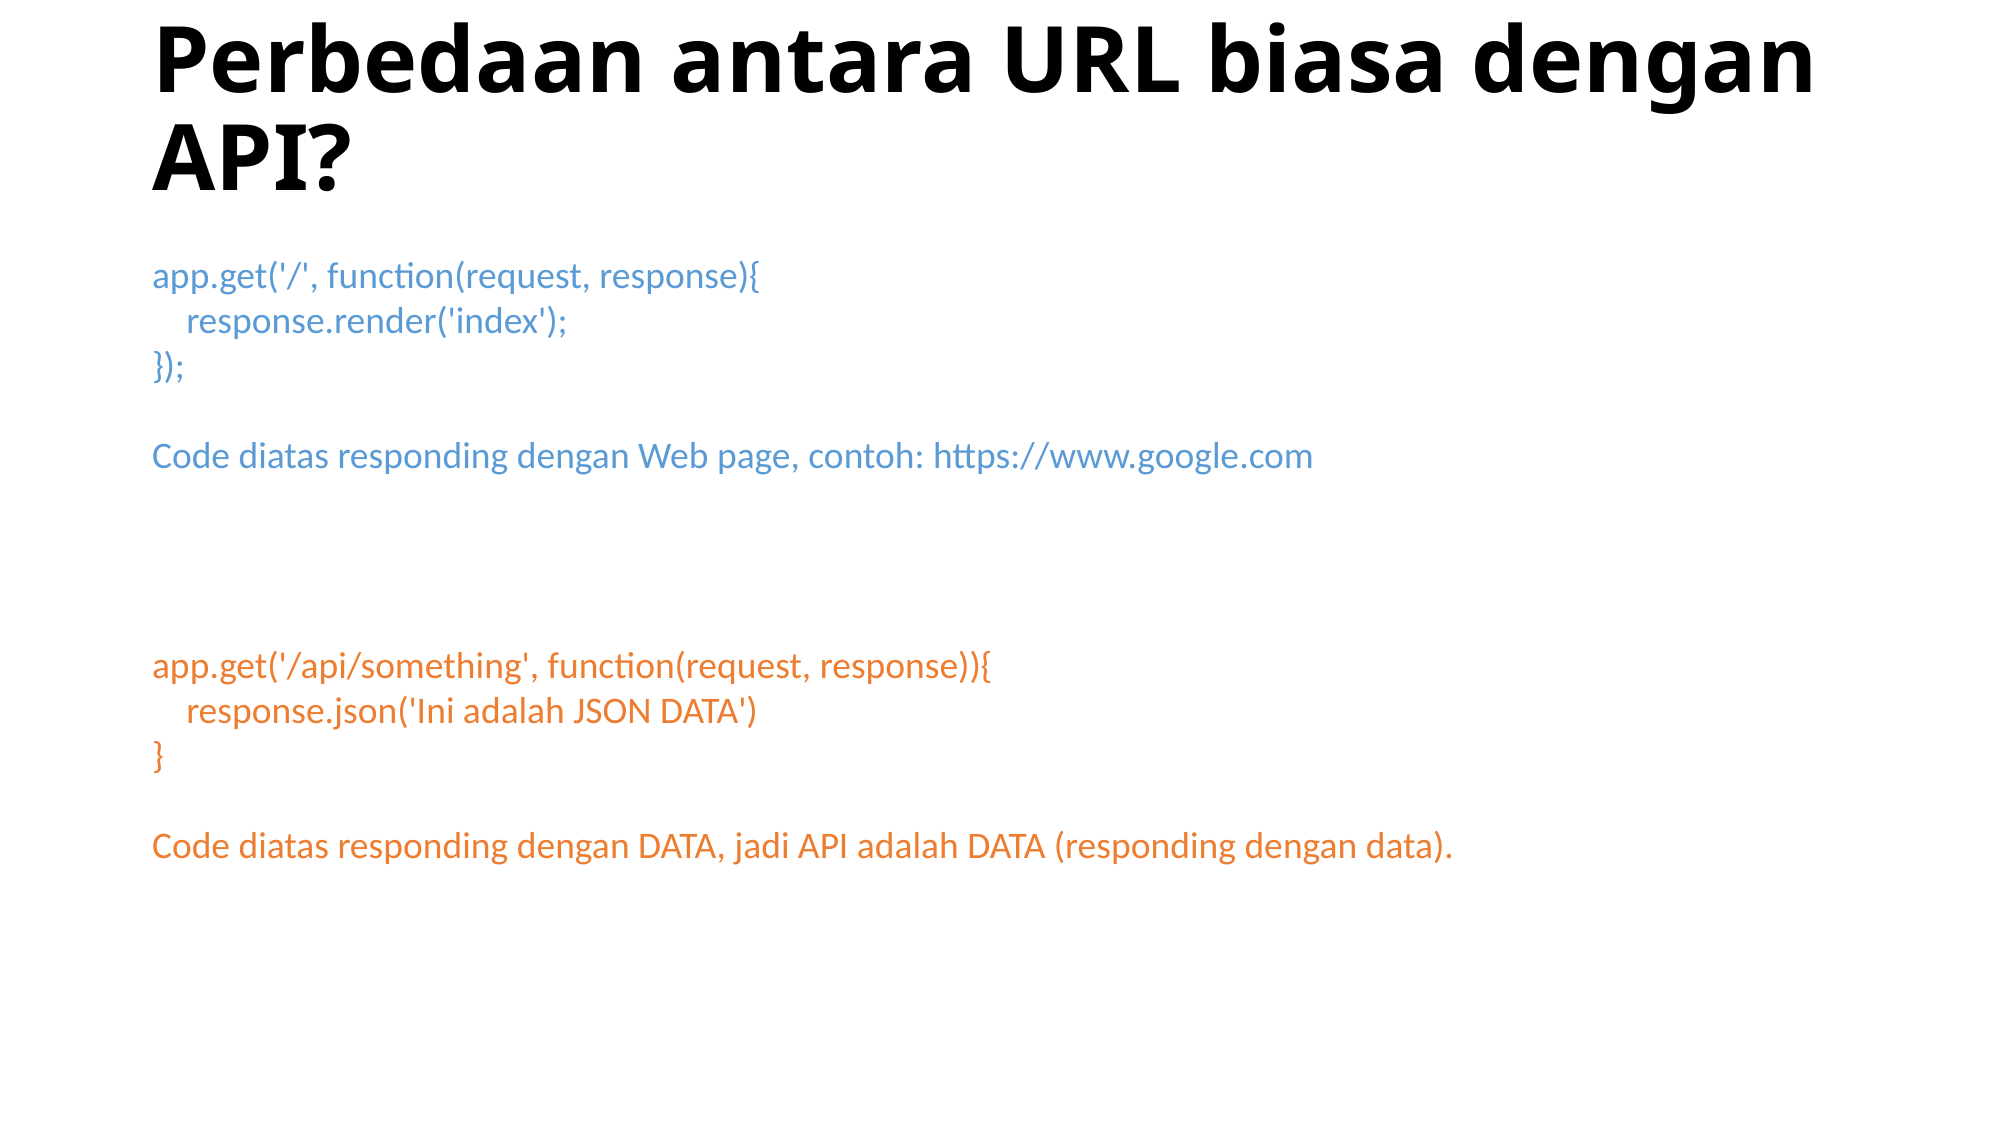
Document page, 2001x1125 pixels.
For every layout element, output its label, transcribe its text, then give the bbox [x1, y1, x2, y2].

text_box app.get('/', function(request, response){ response.render('index'); }); Code diatas responding dengan Web page, contoh: https://www.google.com [137, 243, 1863, 484]
text_box app.get('/api/something', function(request, response)){ response.json('Ini adalah JSON DATA') } Code diatas responding dengan DATA, jadi API adalah DATA (responding dengan data). [137, 634, 1709, 874]
title Perbedaan antara URL biasa dengan API? [137, 3, 1863, 221]
